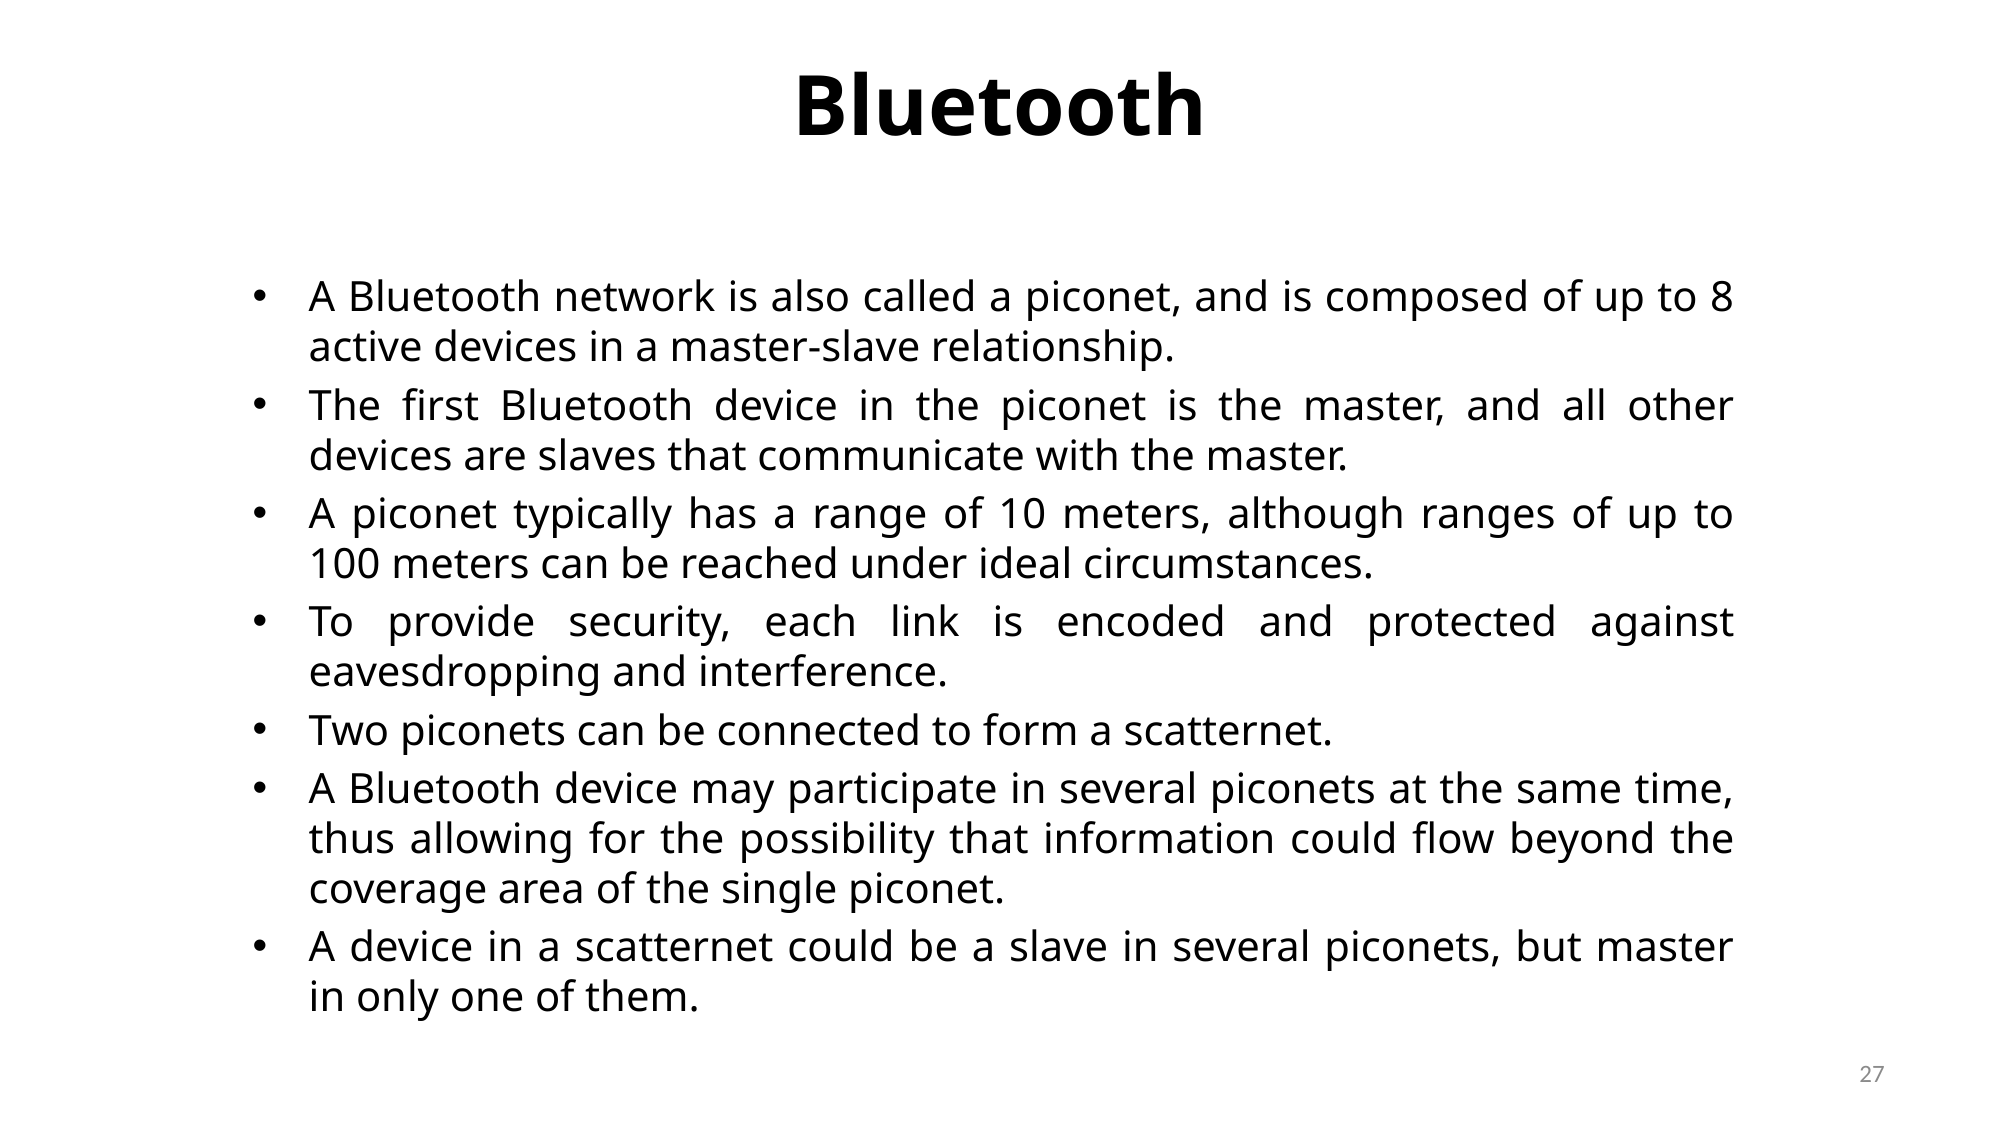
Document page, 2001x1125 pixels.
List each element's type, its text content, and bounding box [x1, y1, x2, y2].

slide_number 27 [1433, 1042, 1900, 1103]
list A Bluetooth network is also called a piconet, and is composed of up to 8 active devices in a master-slave relationship. The first Bluetooth device in the piconet is the master, and all other devices are slaves that communicate with the master. A piconet typically has a range of 10 meters, although ranges of up to 100 meters can be reached under ideal circumstances. To provide security, each link is encoded and protected against eavesdropping and interference. Two piconets can be connected to form a scatternet. A Bluetooth device may participate in several piconets at the same time, thus allowing for the possibility that information could flow beyond the coverage area of the single piconet. A device in a scatternet could be a slave in several piconets, but master in only one of them. [237, 262, 1750, 1013]
title Bluetooth [99, 45, 1900, 233]
